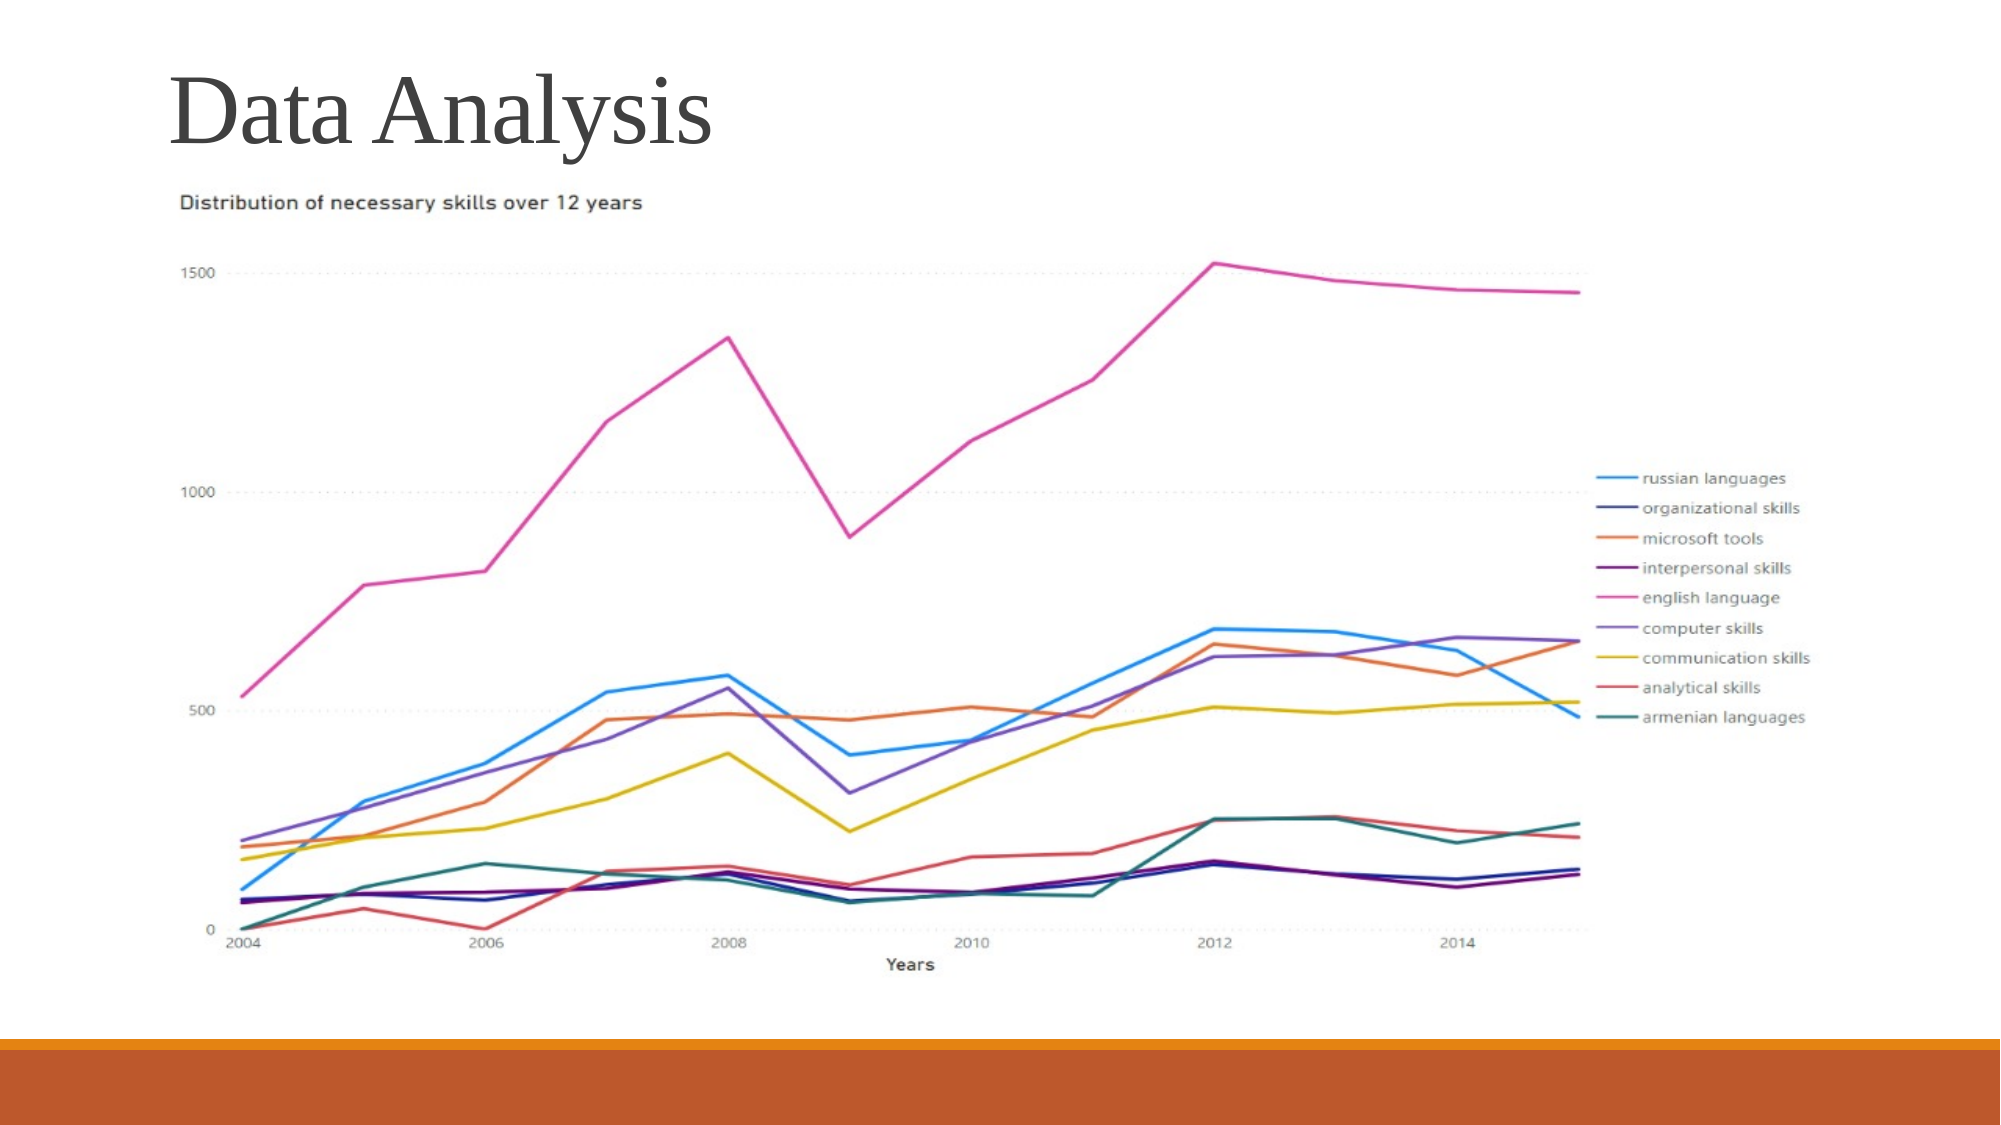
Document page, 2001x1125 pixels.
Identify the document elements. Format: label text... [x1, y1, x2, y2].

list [154, 177, 1845, 995]
title Data Analysis [153, 15, 1804, 172]
